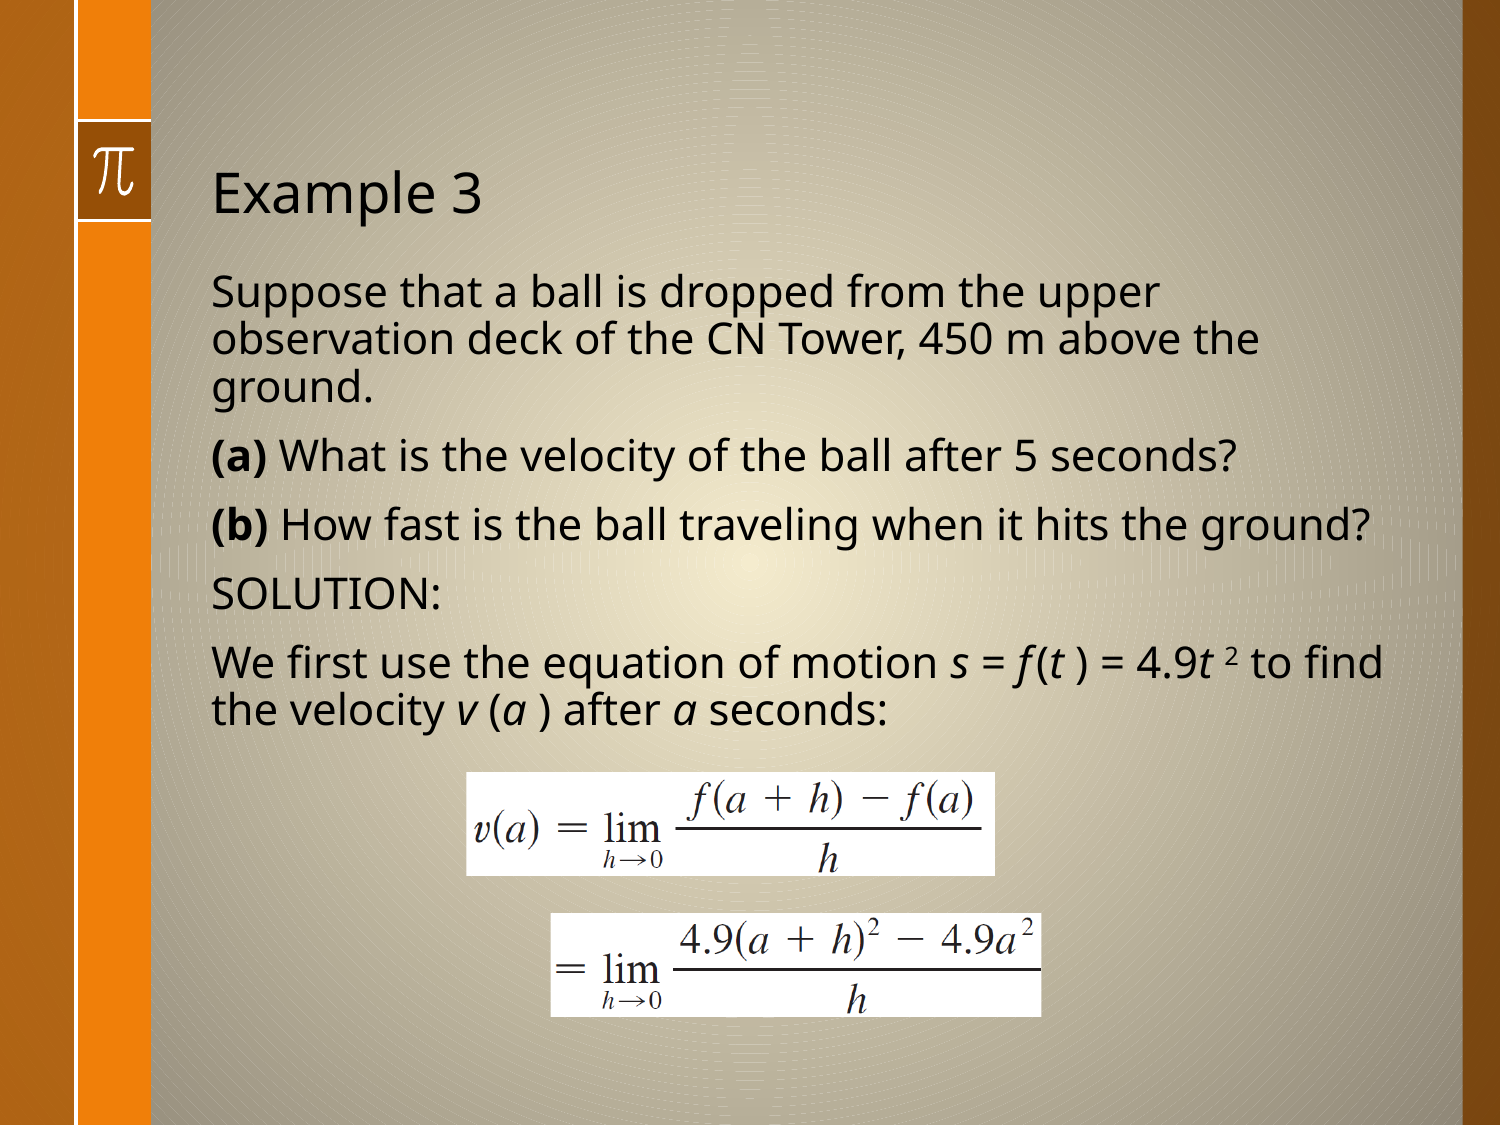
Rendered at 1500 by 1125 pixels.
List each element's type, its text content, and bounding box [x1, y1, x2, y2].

title Example 3 [196, 29, 1400, 233]
picture [466, 772, 995, 876]
picture [550, 913, 1042, 1017]
list Suppose that a ball is dropped from the upper observation deck of the CN Tower, 450 m above the ground. (a) What is the velocity of the ball after 5 seconds? (b) How fast is the ball traveling when it hits the ground? SOLUTION: We first use the equation of motion s = f (t ) = 4.9t 2 to find the velocity v (a ) after a seconds: [196, 262, 1400, 1013]
